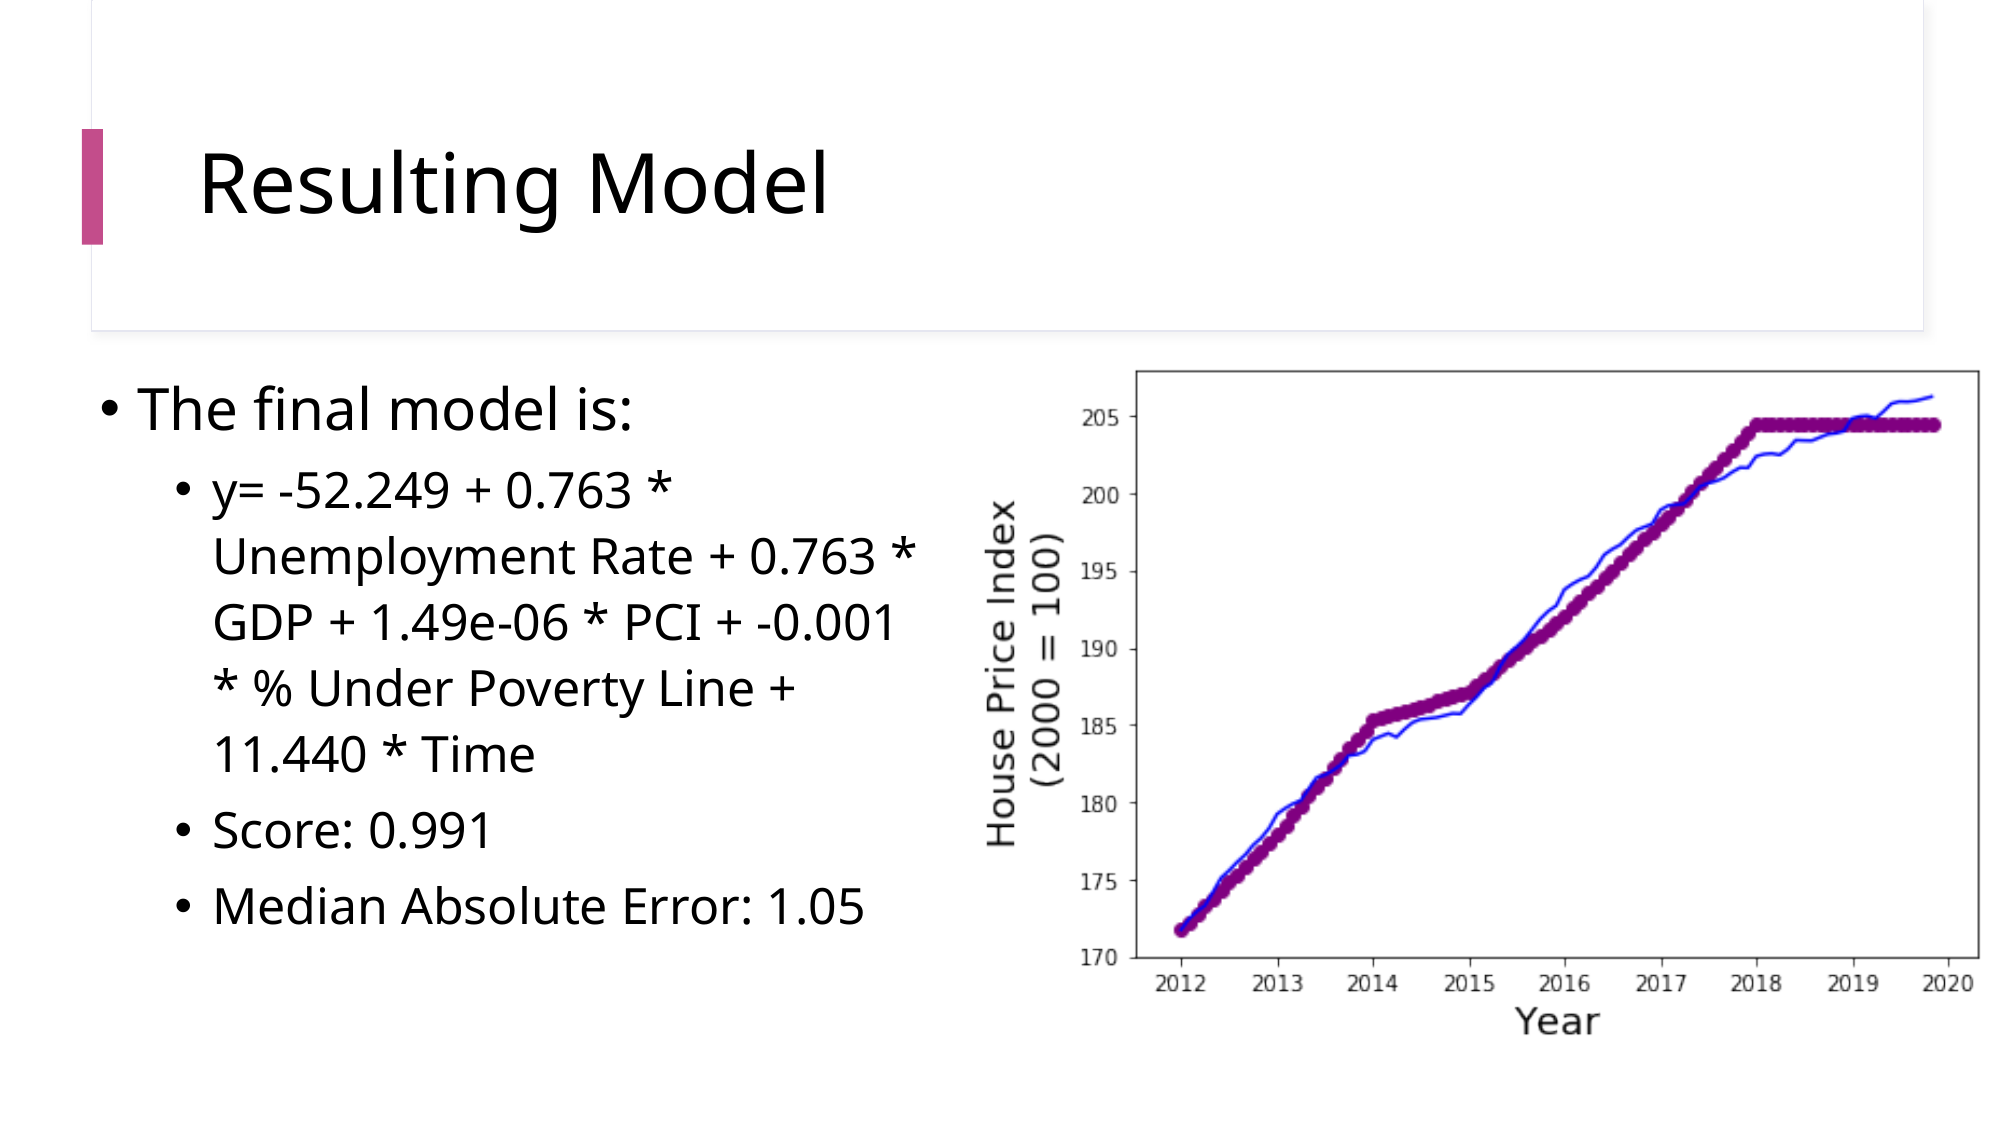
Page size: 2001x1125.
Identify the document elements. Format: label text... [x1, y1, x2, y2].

title Resulting Model [183, 90, 1851, 284]
list The final model is: y= -52.249 + 0.763 * Unemployment Rate + 0.763 * GDP + 1.49e-06 * PCI + -0.001 * % Under Poverty Line + 11.440 * Time Score: 0.991 Median Absolute Error: 1.05 [84, 357, 949, 1080]
picture [972, 349, 2000, 1057]
